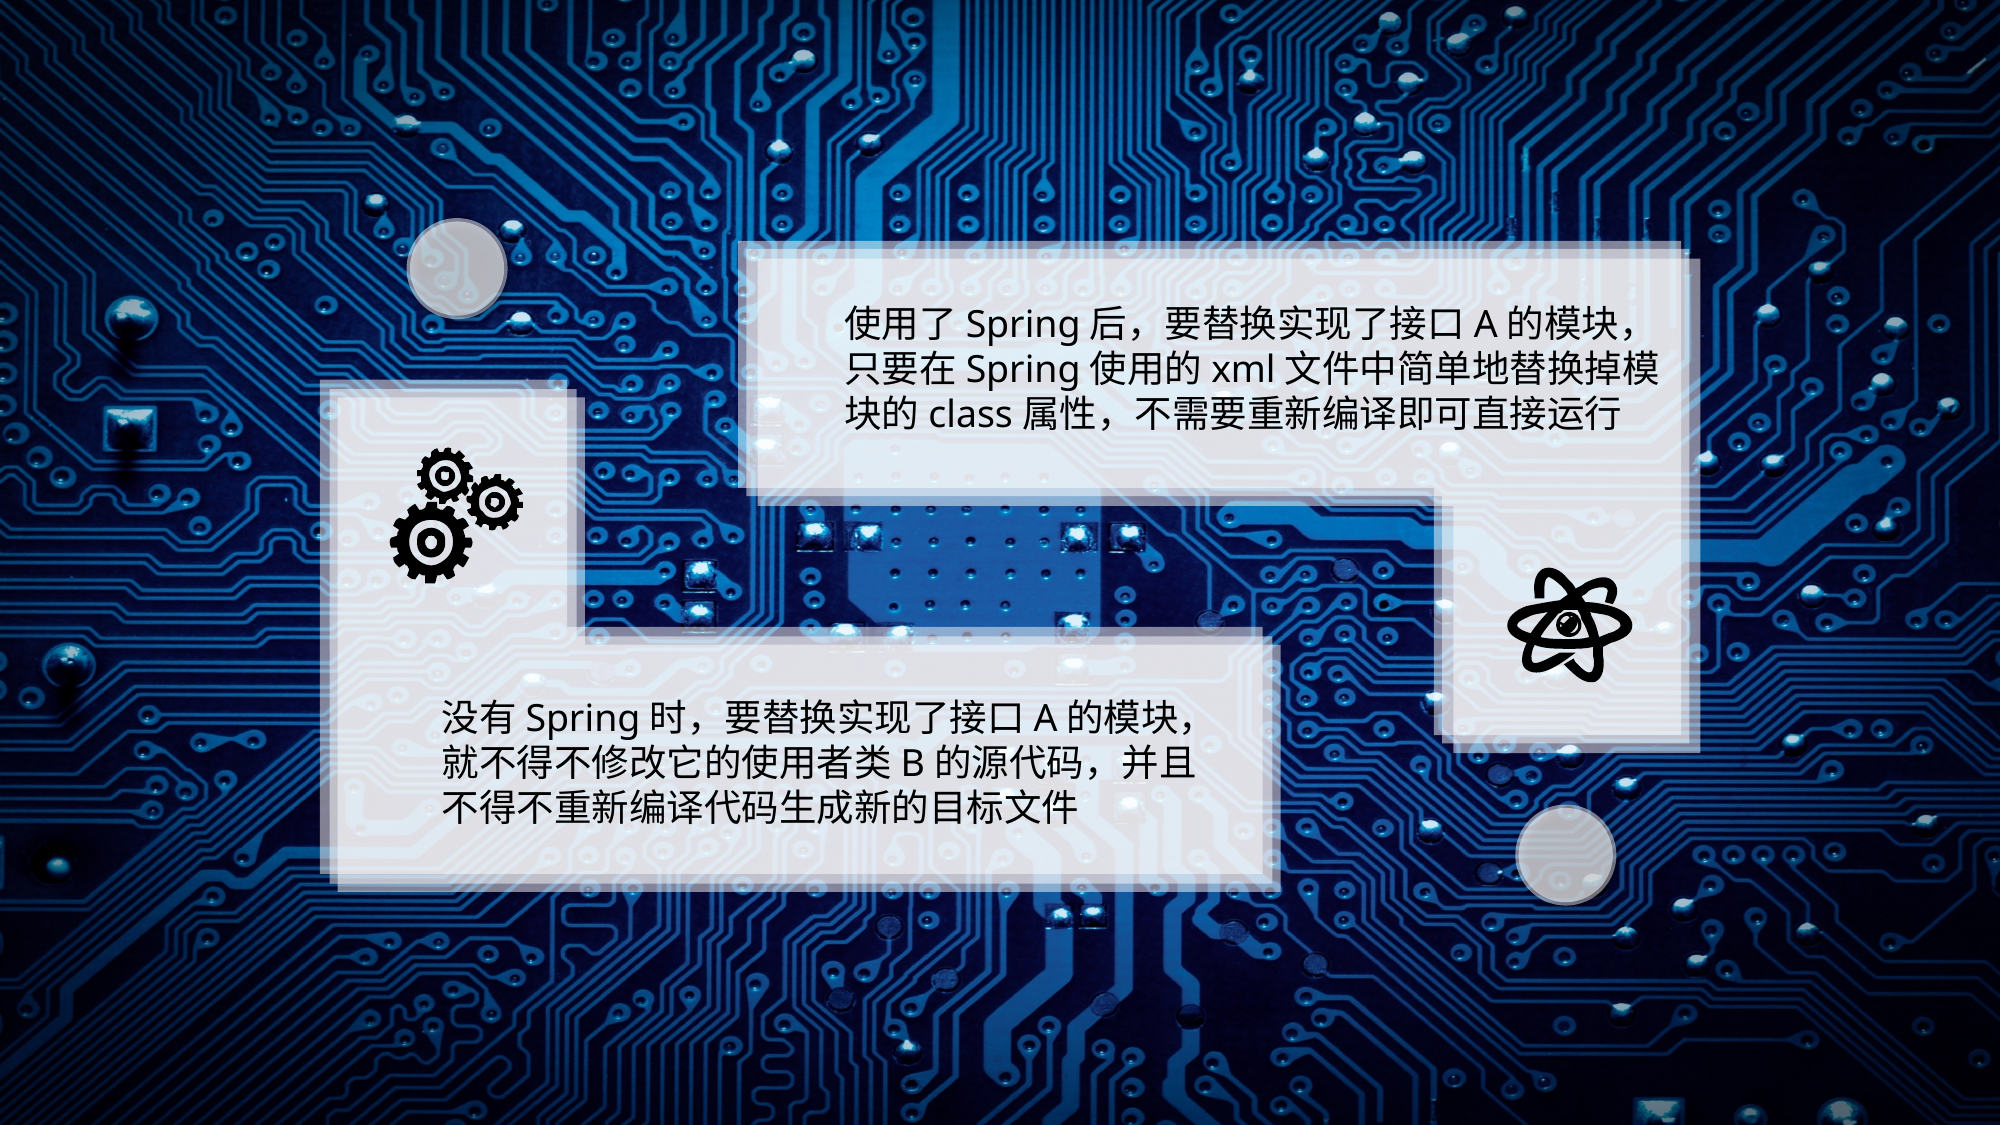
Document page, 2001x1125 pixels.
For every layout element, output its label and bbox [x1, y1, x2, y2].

text_box [406, 218, 508, 320]
text_box [1515, 804, 1617, 906]
text_box [319, 379, 1281, 892]
picture [0, 0, 2000, 1125]
text_box [738, 240, 1701, 753]
